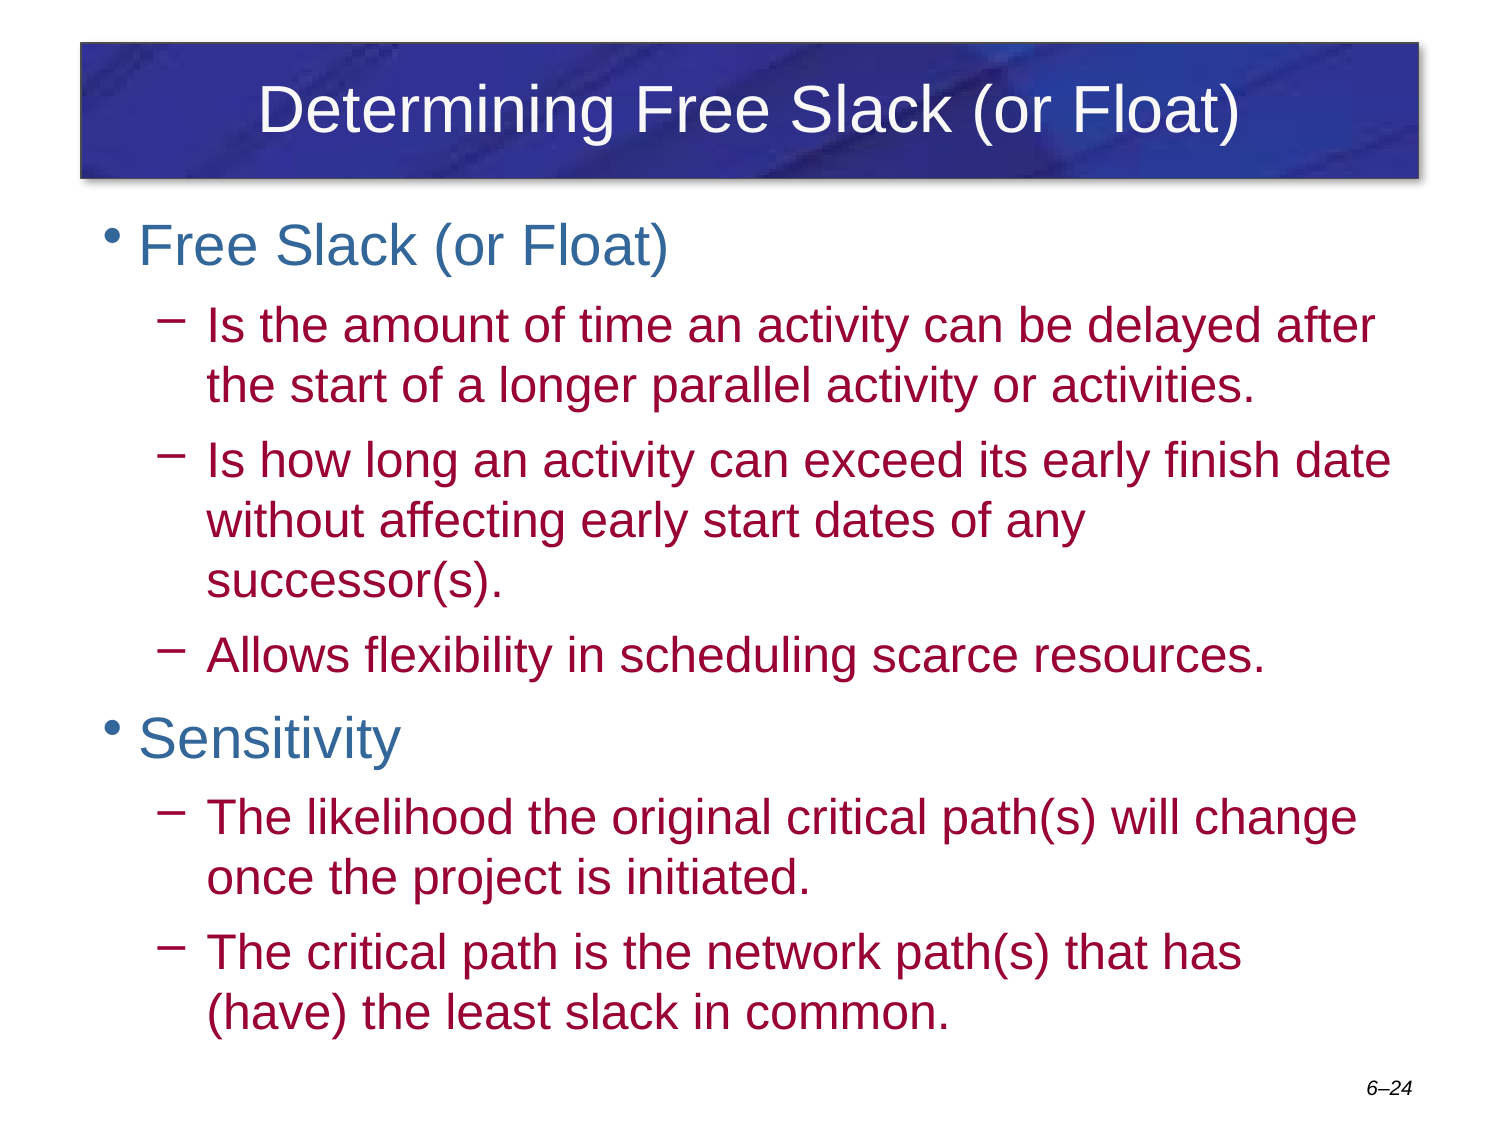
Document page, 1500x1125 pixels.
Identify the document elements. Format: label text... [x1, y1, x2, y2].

title Determining Free Slack (or Float) [80, 42, 1419, 179]
slide_number 6–24 [1065, 1074, 1413, 1100]
list Free Slack (or Float) Is the amount of time an activity can be delayed after the start of a longer parallel activity or activities. Is how long an activity can exceed its early finish date without affecting early start dates of any successor(s). Allows flexibility in scheduling scarce resources. Sensitivity The likelihood the original critical path(s) will change once the project is initiated. The critical path is the network path(s) that has (have) the least slack in common. [87, 200, 1413, 1000]
